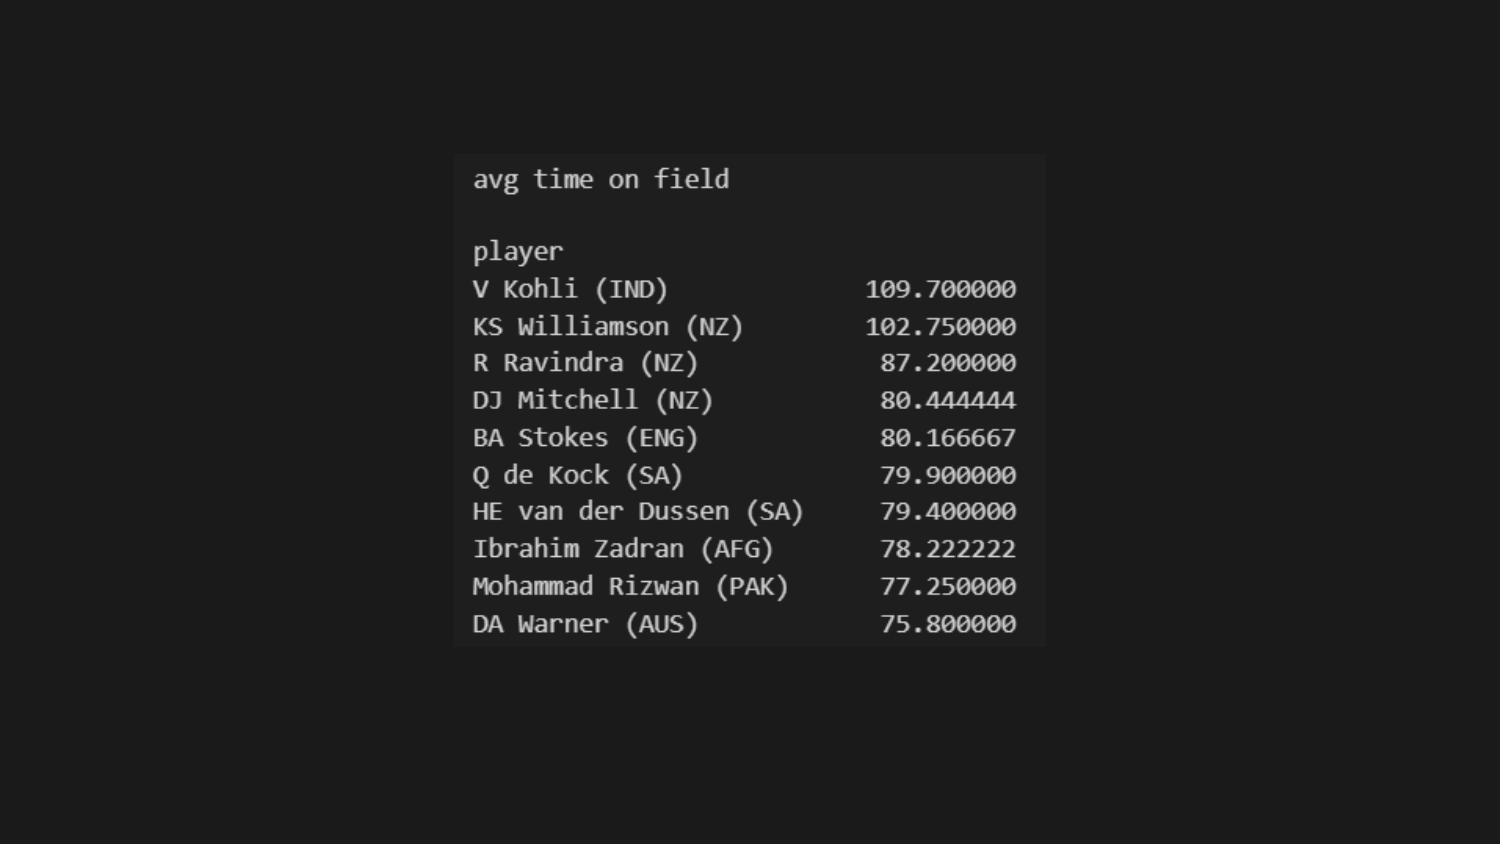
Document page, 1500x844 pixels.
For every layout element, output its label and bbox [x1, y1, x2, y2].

picture [453, 154, 1047, 647]
